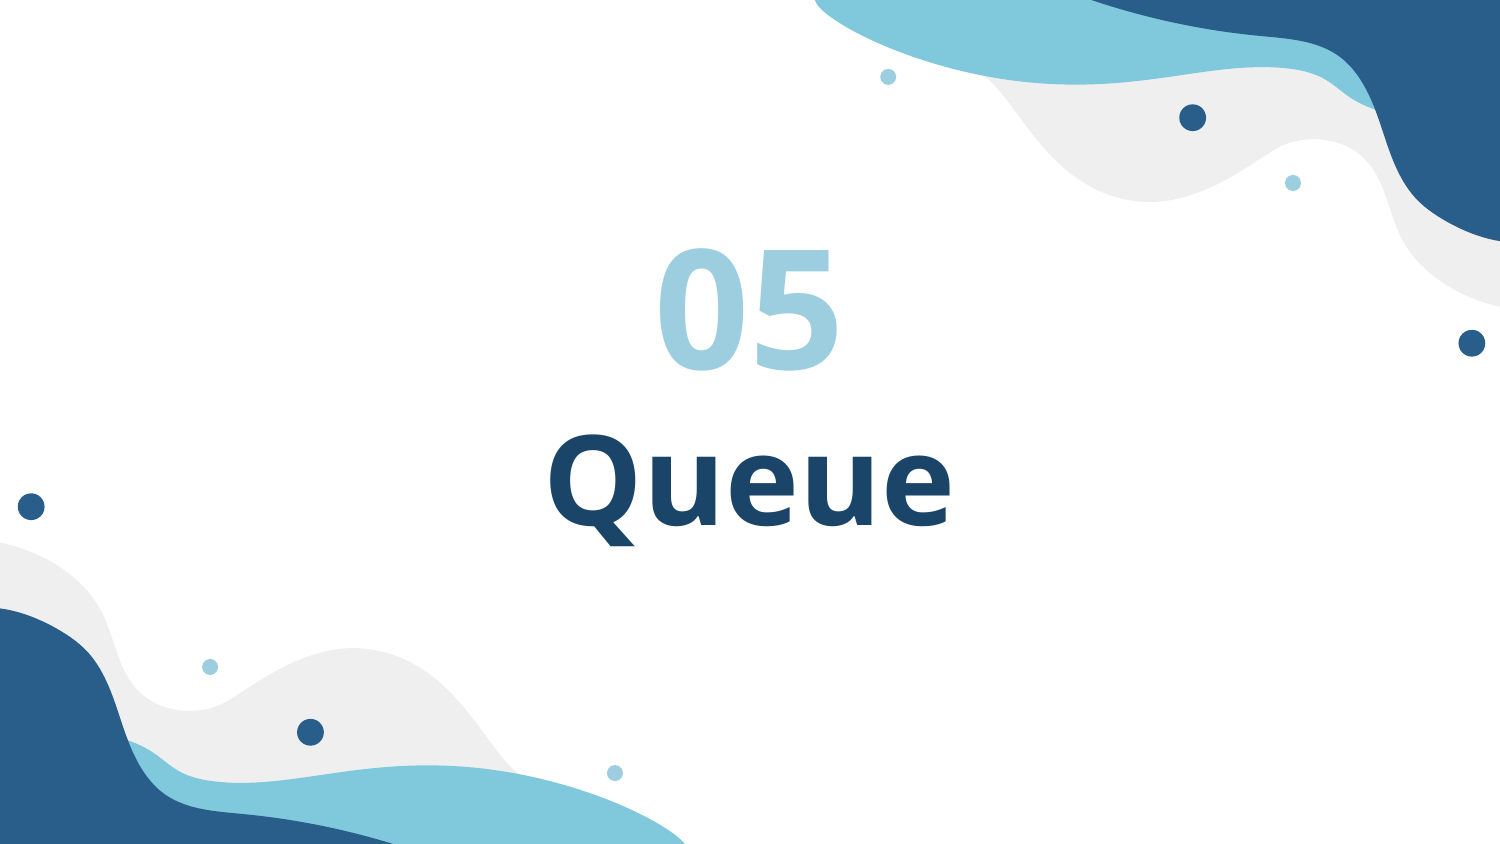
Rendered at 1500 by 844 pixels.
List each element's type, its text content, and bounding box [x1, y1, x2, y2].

title 05 [509, 222, 991, 383]
title Queue [313, 408, 1187, 543]
